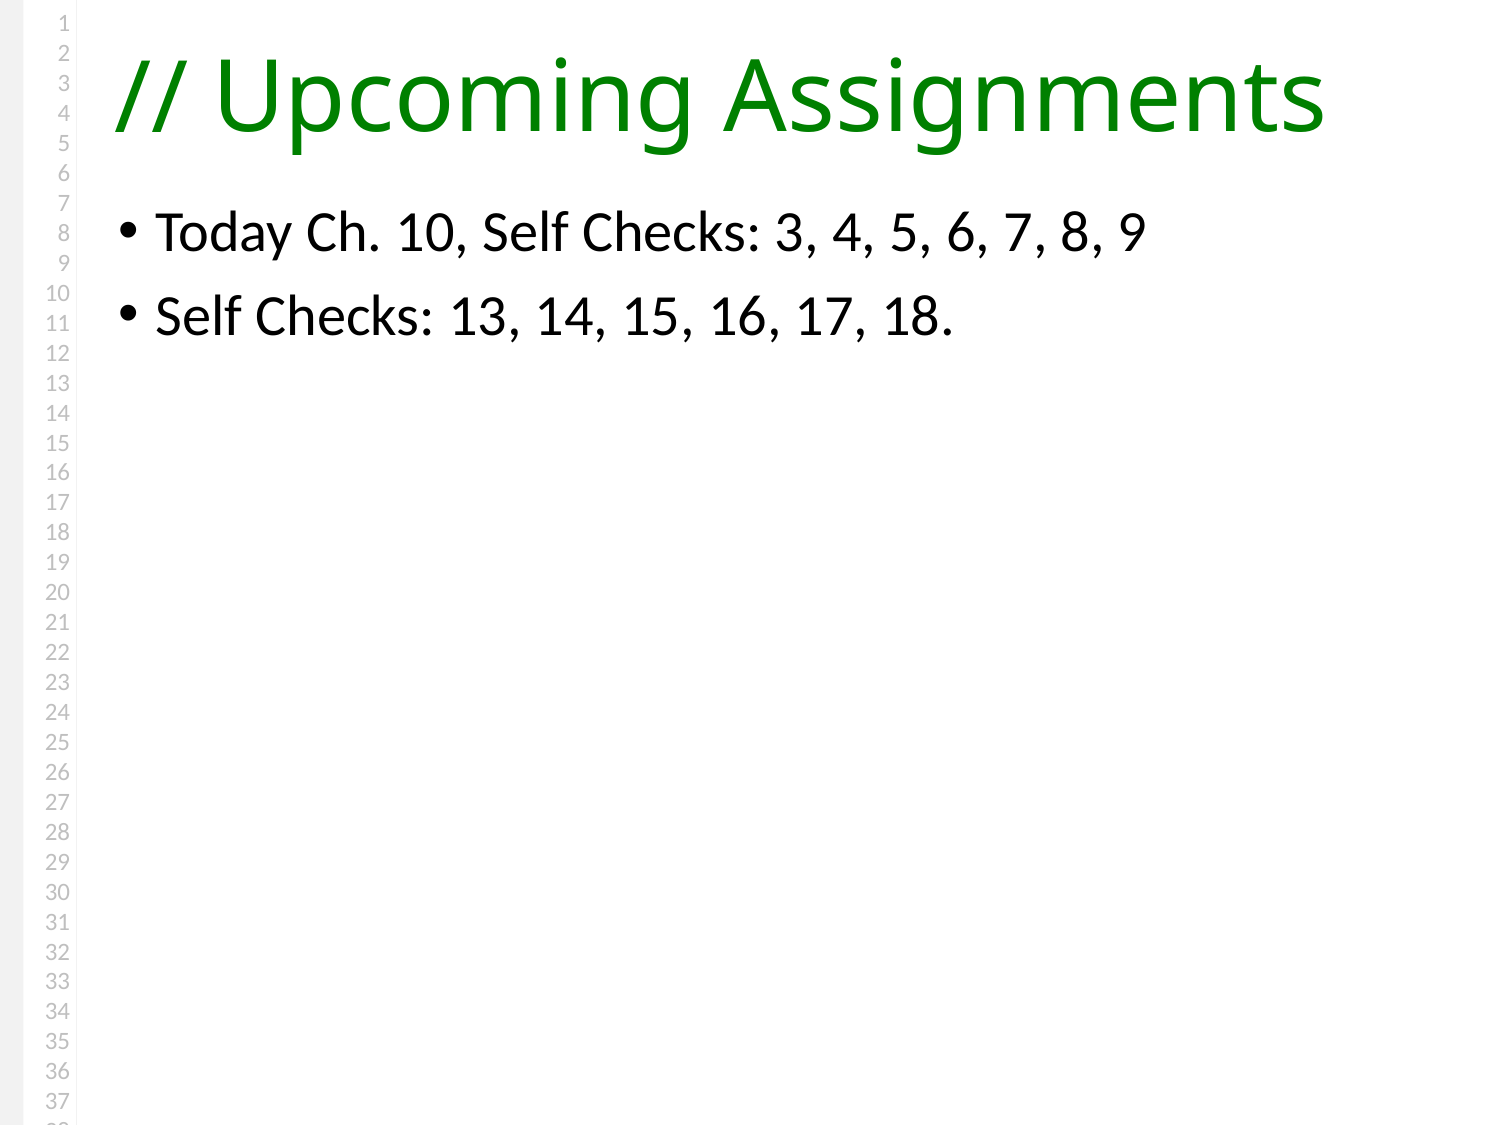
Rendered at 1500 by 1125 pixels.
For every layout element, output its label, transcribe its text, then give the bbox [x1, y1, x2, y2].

list Today Ch. 10, Self Checks: 3, 4, 5, 6, 7, 8, 9 Self Checks: 13, 14, 15, 16, 17, 18. [103, 193, 1434, 1014]
title Upcoming Assignments [197, 34, 1434, 164]
